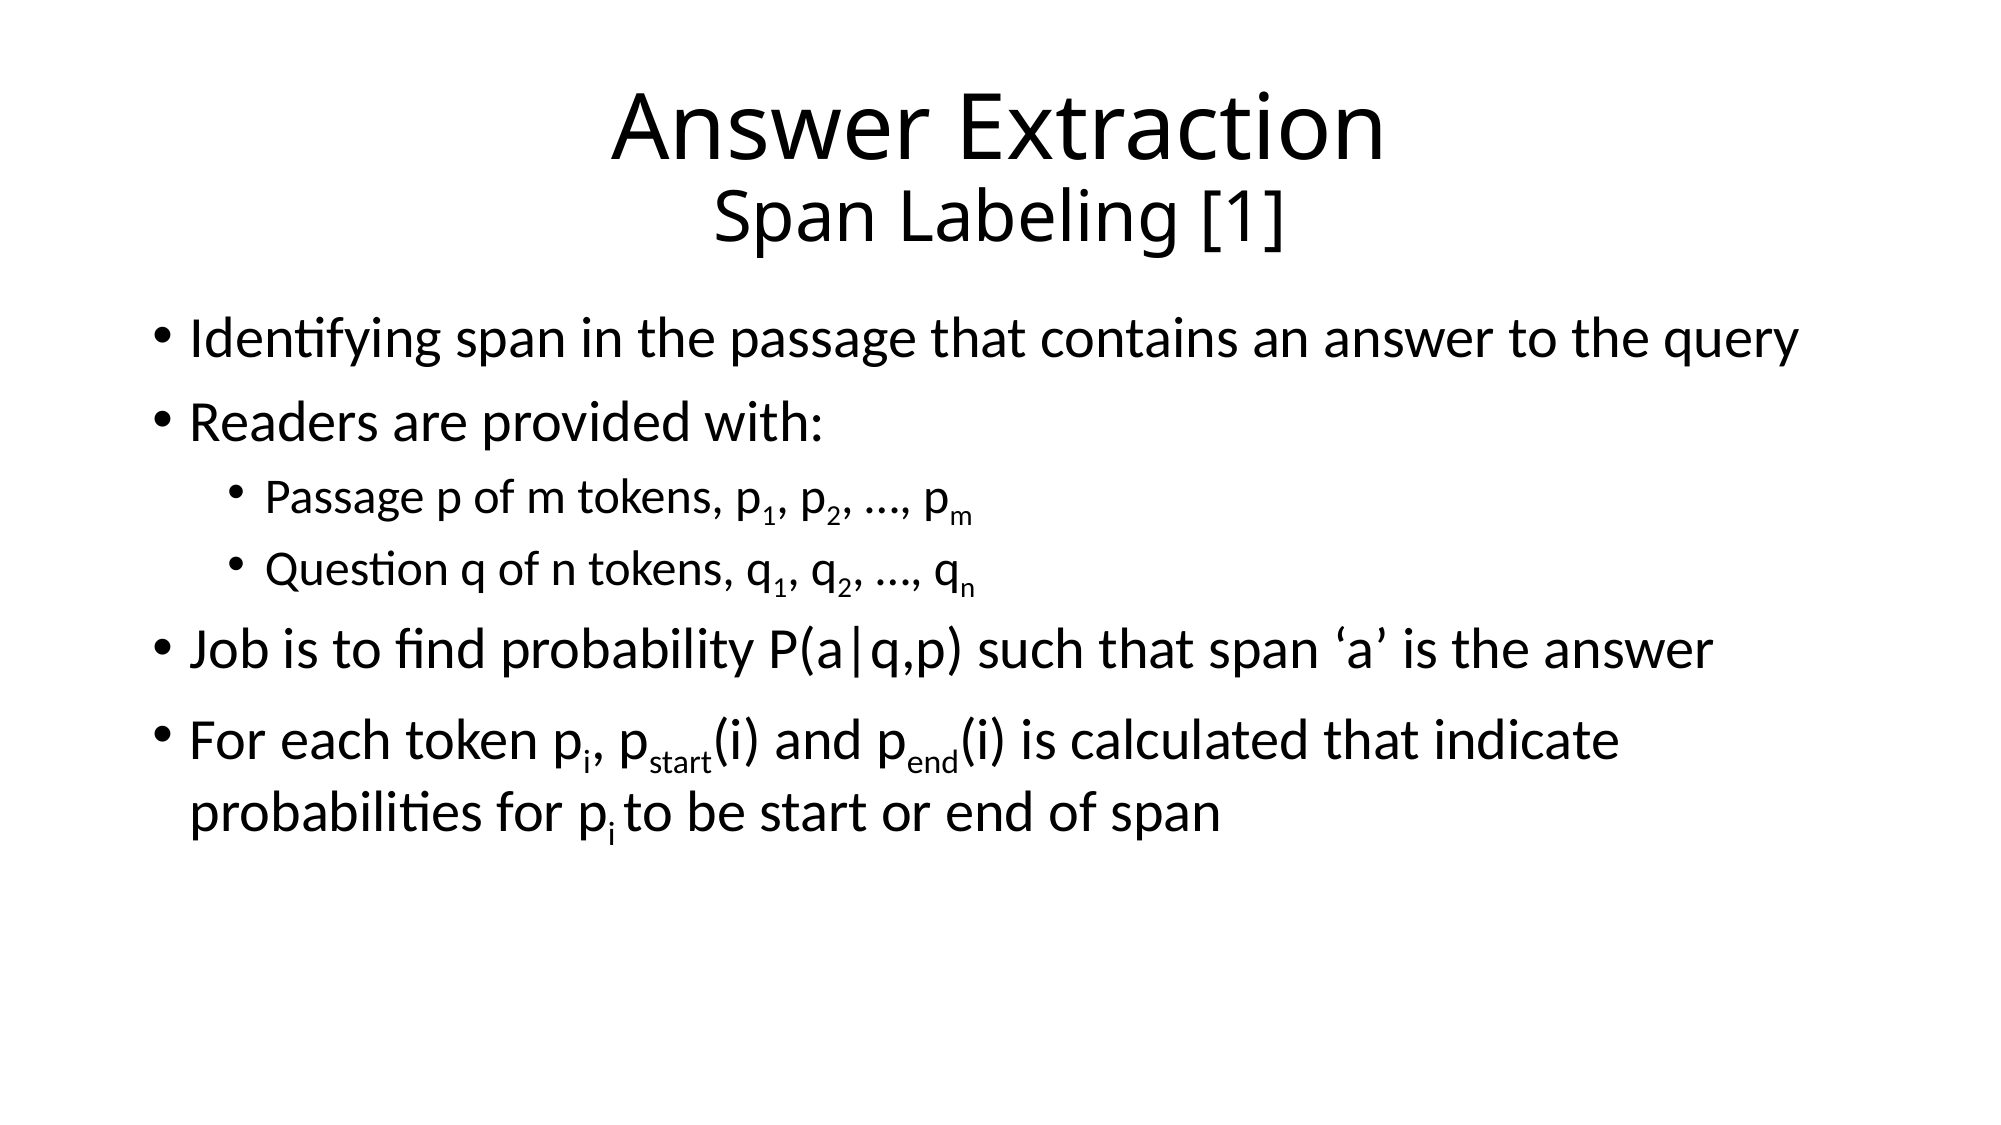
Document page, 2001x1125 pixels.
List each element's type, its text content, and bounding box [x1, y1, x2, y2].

list Identifying span in the passage that contains an answer to the query Readers are provided with: Passage p of m tokens, p1, p2, …, pm Question q of n tokens, q1, q2, …, qn Job is to find probability P(a|q,p) such that span ‘a’ is the answer For each token pi, pstart(i) and pend(i) is calculated that indicate probabilities for pi to be start or end of span [137, 299, 1863, 1014]
title Answer Extraction Span Labeling [1] [137, 59, 1863, 278]
